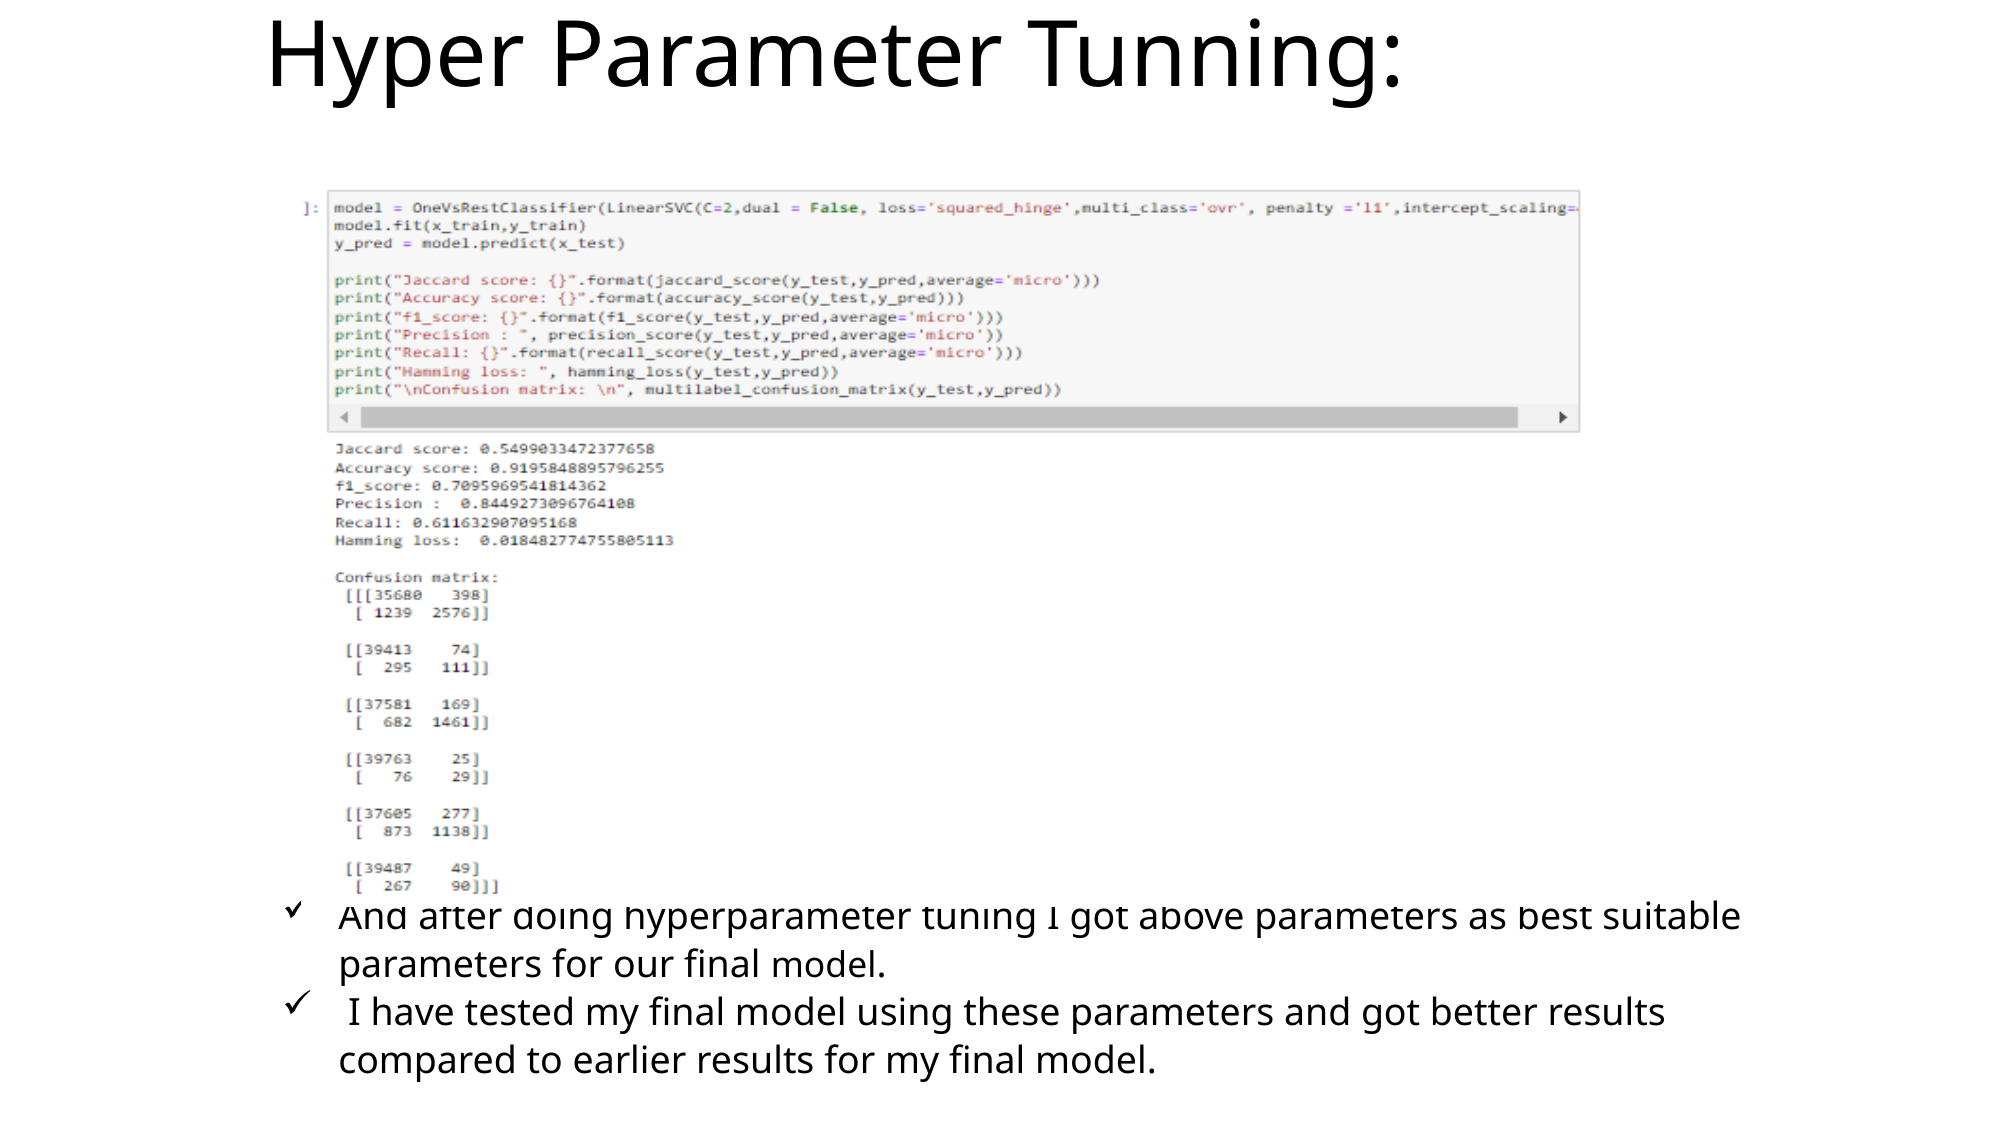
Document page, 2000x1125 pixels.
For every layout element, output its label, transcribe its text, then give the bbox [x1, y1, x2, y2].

title Hyper Parameter Tunning: [249, 0, 1863, 113]
picture [301, 171, 1594, 907]
text_box And after doing hyperparameter tuning I got above parameters as best suitable parameters for our final model. I have tested my final model using these parameters and got better results compared to earlier results for my final model. [267, 881, 1863, 1089]
